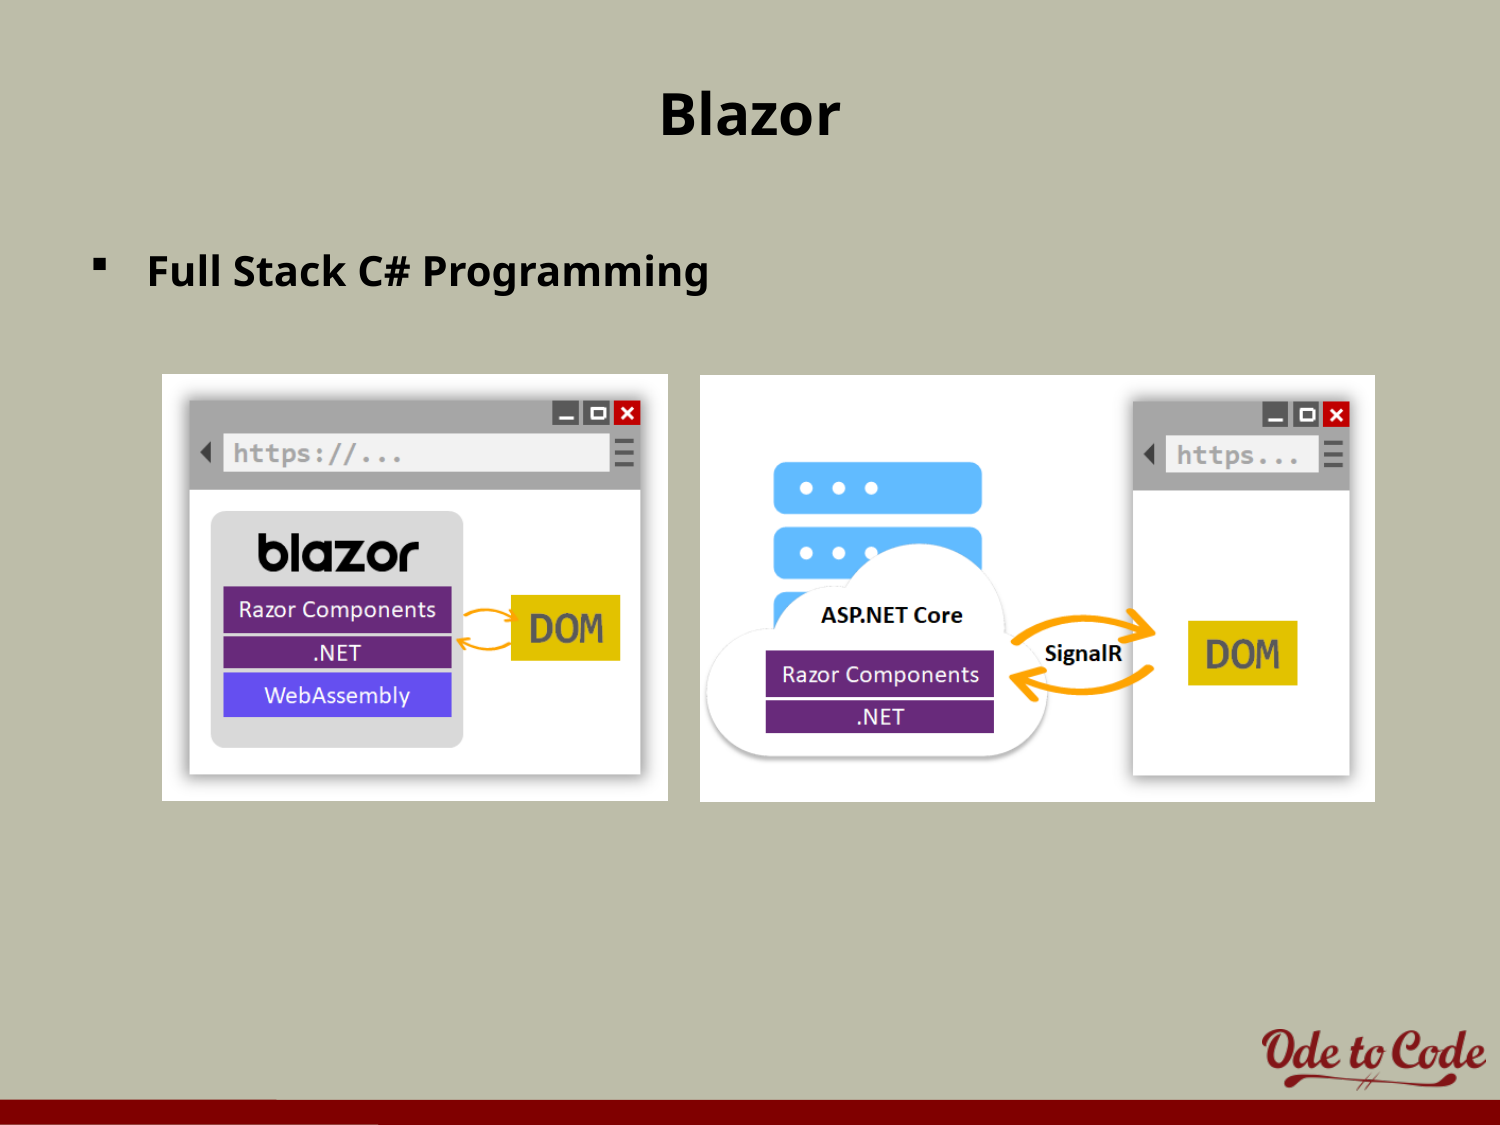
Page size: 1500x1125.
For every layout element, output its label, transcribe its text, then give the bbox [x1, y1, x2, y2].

picture [162, 374, 668, 801]
title Blazor [74, 49, 1426, 176]
picture [1262, 1029, 1486, 1091]
picture [700, 375, 1375, 803]
list Full Stack C# Programming [74, 237, 1426, 976]
